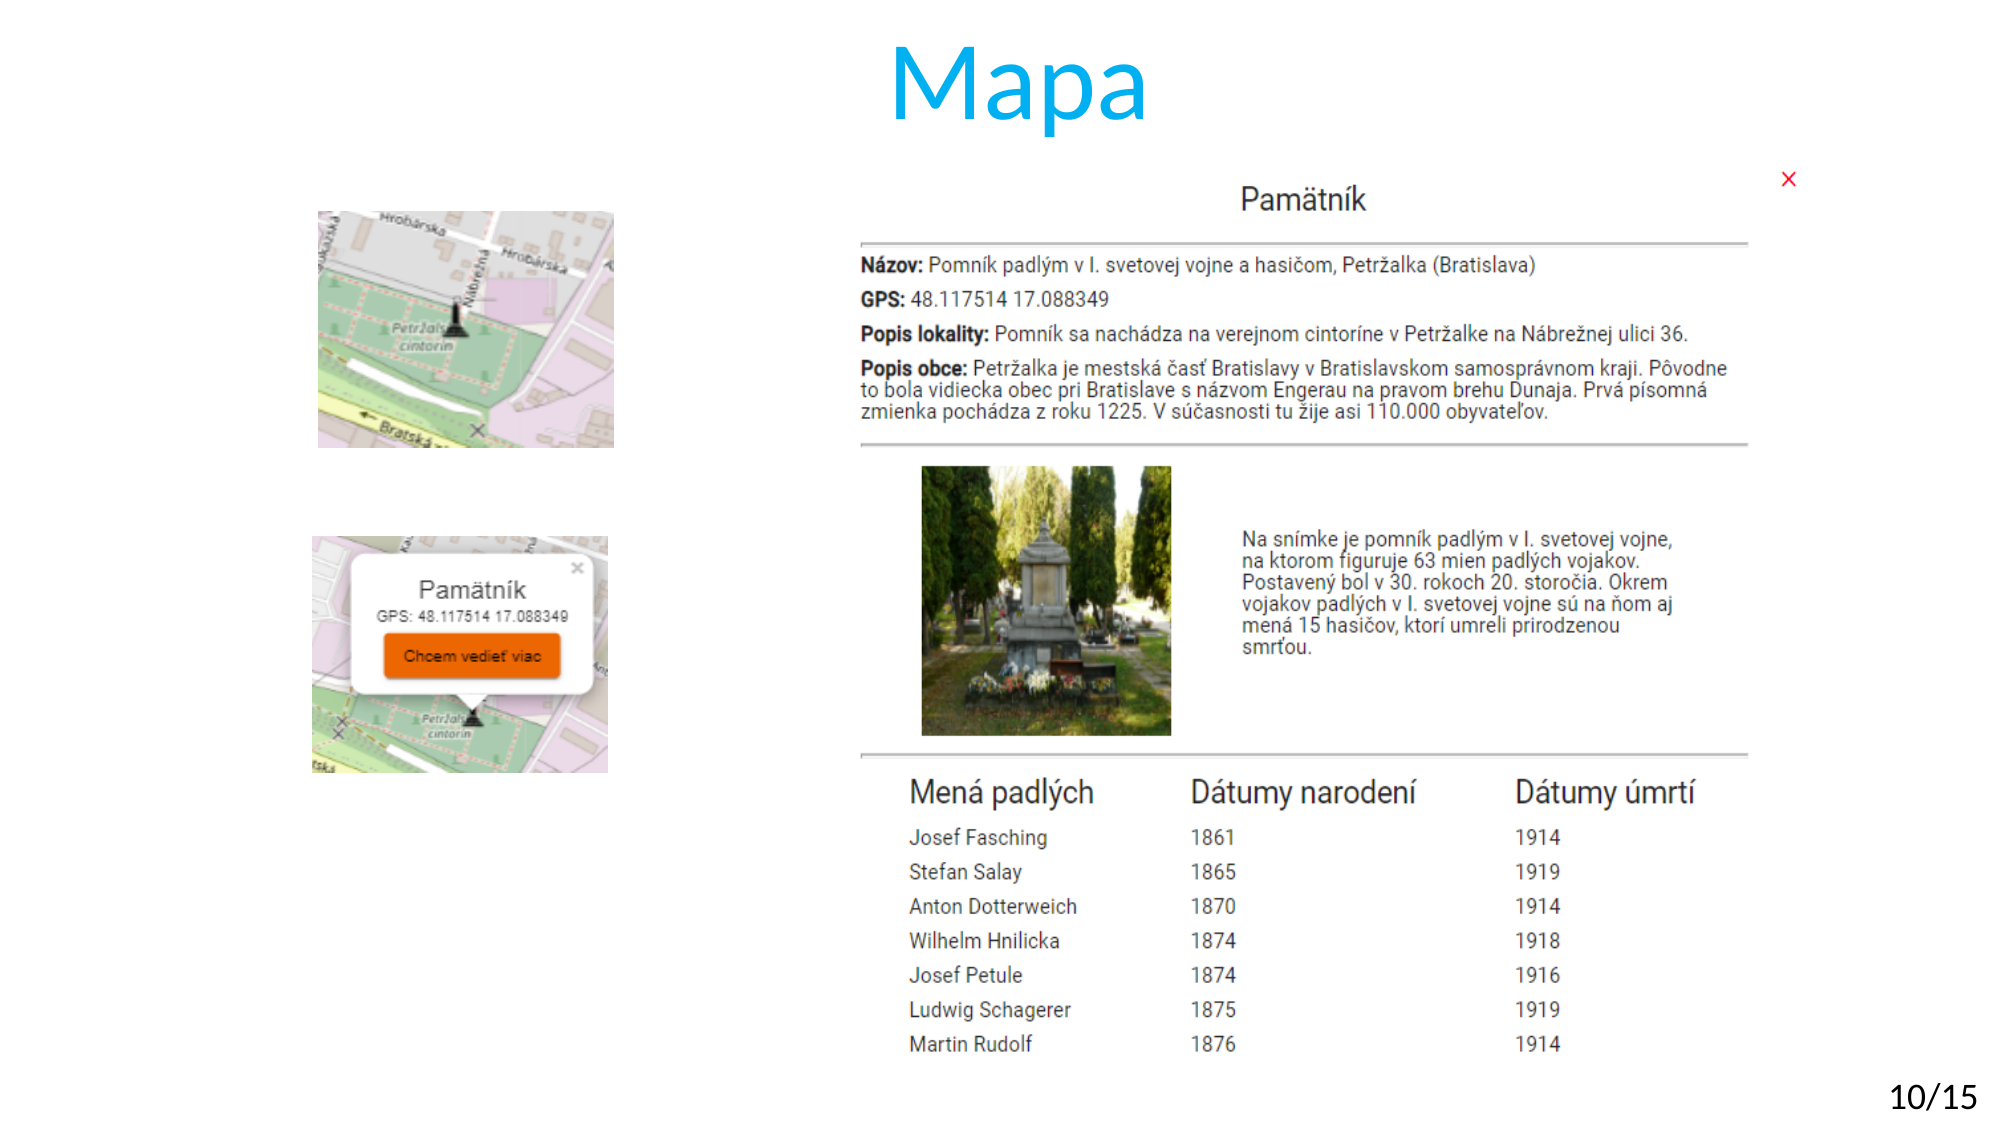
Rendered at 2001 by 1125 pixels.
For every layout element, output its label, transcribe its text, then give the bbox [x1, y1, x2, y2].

picture [841, 162, 1807, 1059]
text_box Mapa [18, 0, 2000, 150]
picture [312, 536, 608, 773]
text_box 10/15 [1873, 1064, 2000, 1125]
picture [317, 211, 614, 448]
